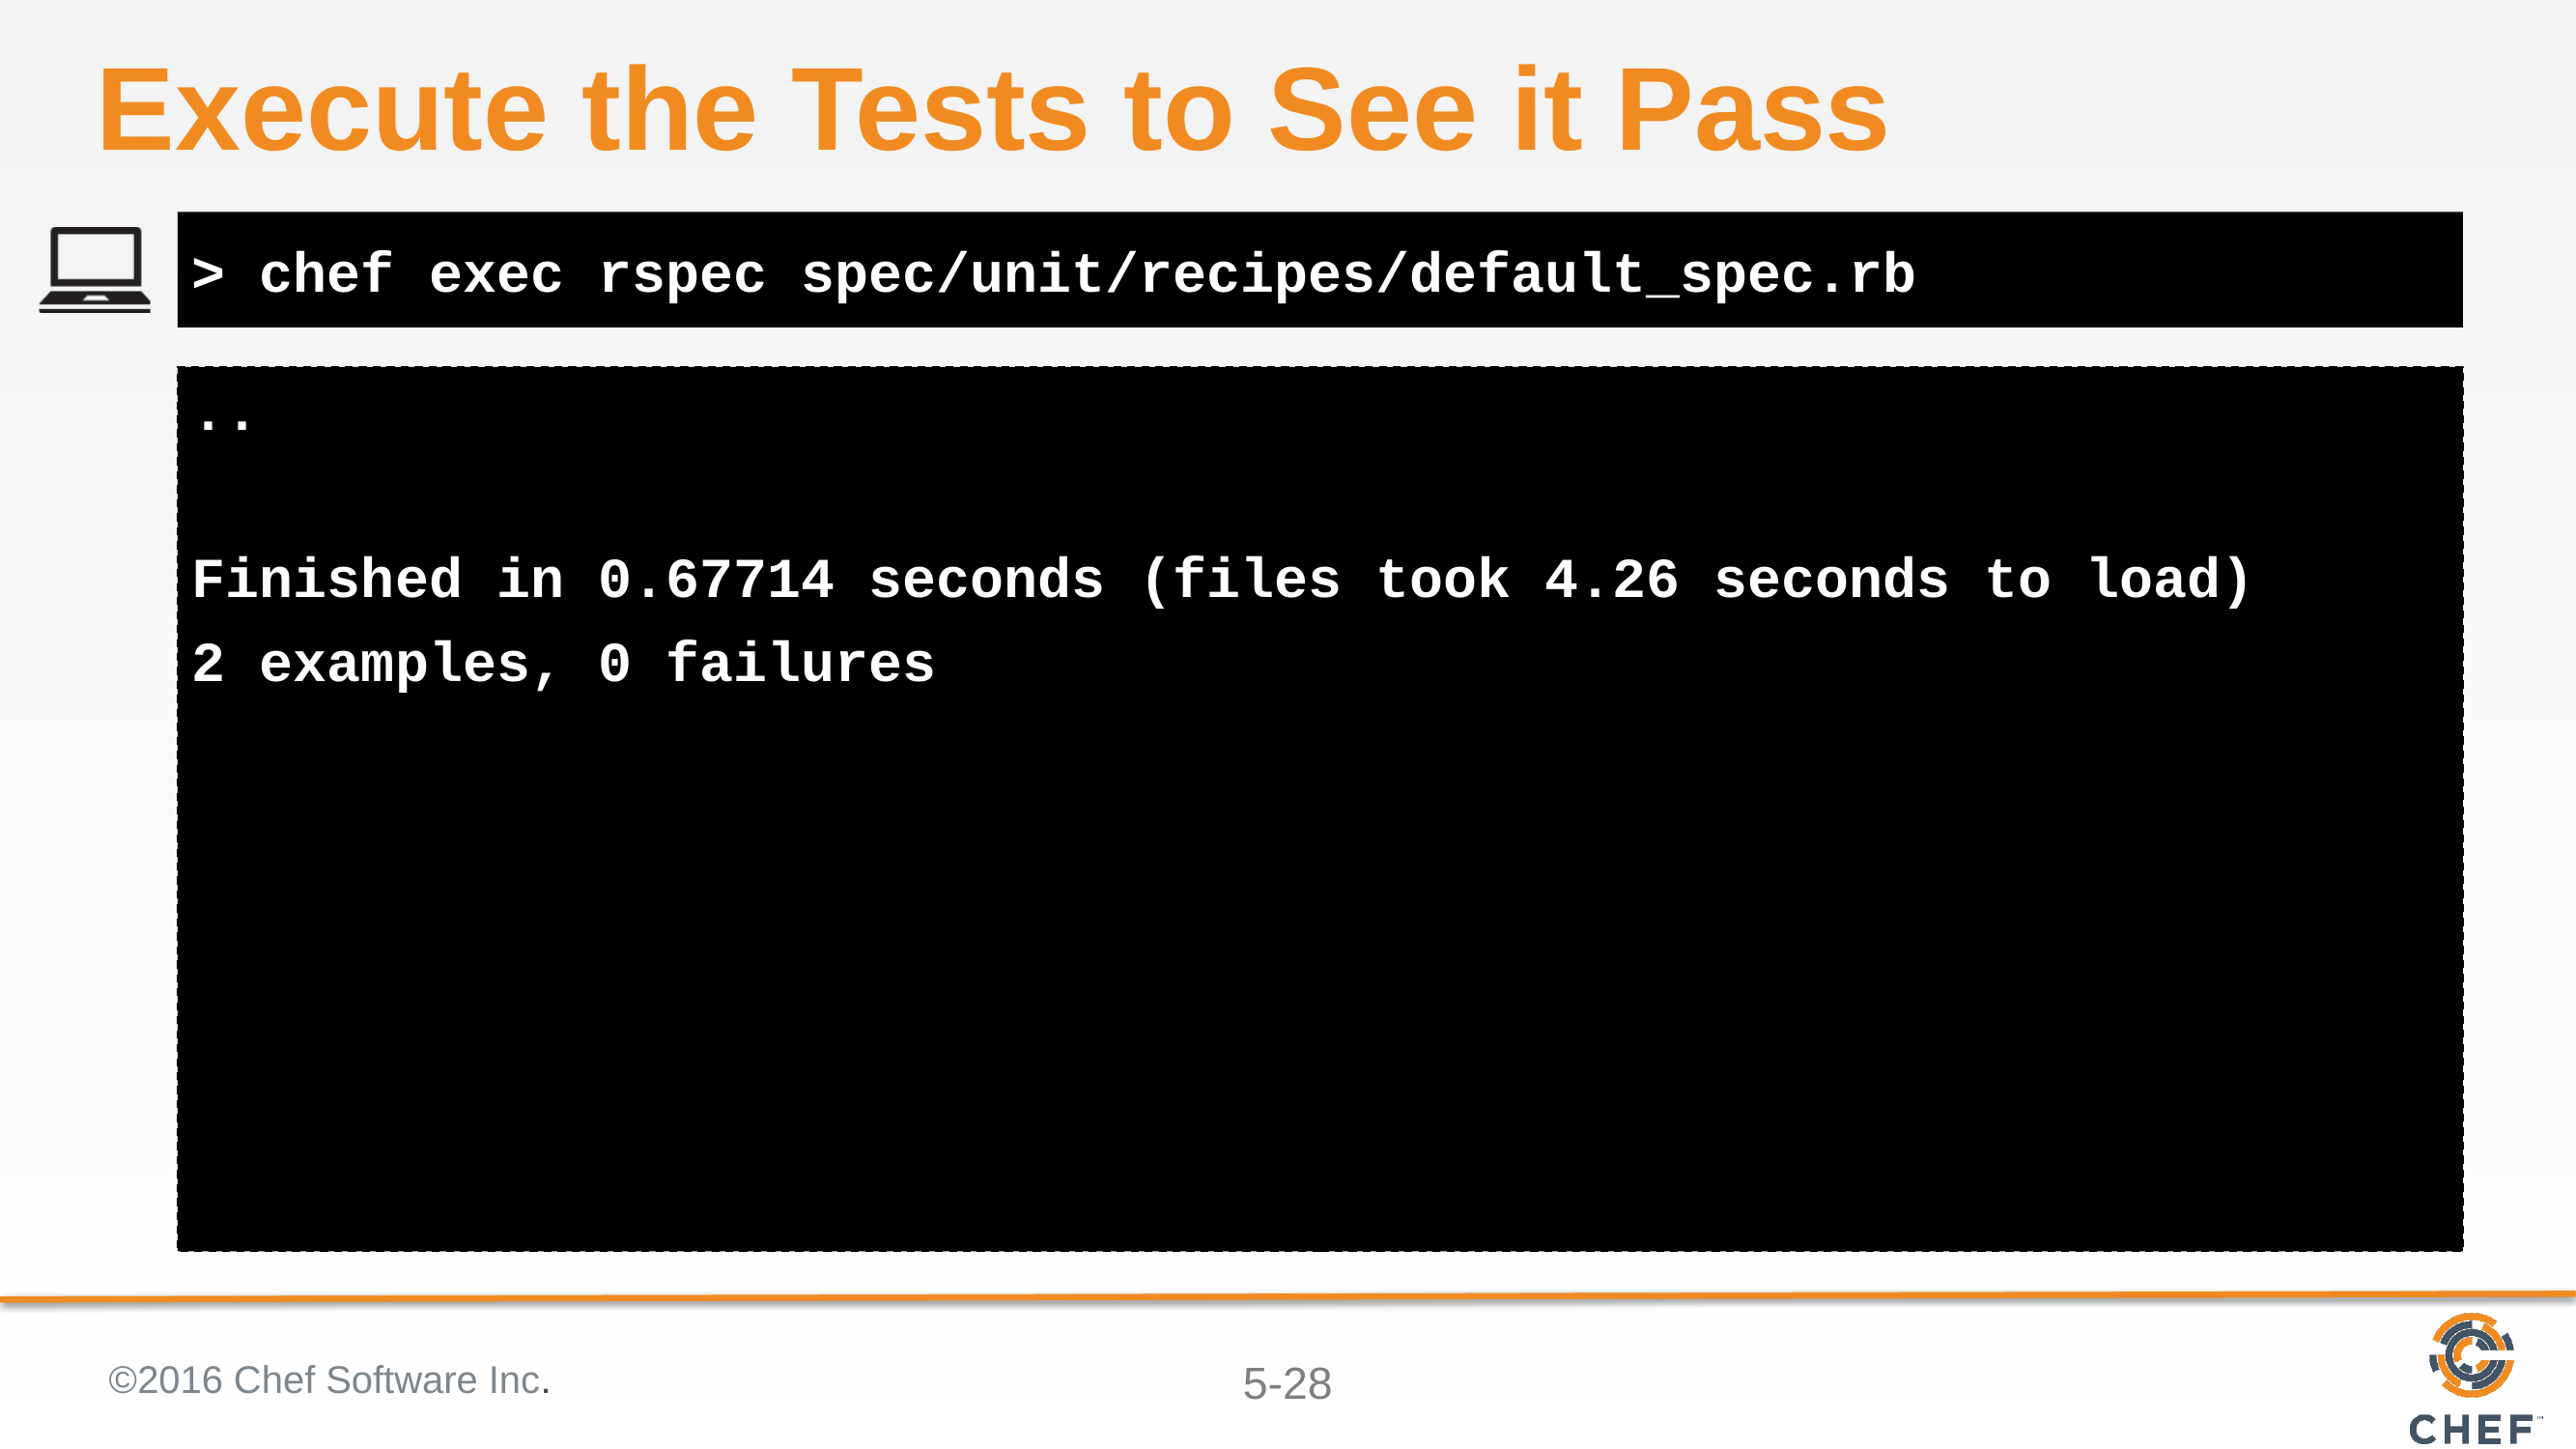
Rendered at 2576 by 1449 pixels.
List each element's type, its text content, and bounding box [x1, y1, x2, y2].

list > chef exec rspec spec/unit/recipes/default_spec.rb [177, 212, 2463, 327]
title Execute the Tests to See it Pass [96, 48, 2463, 180]
picture [2399, 1297, 2551, 1449]
list .. Finished in 0.67714 seconds (files took 4.26 seconds to load) 2 examples, 0 failures [177, 366, 2464, 1252]
